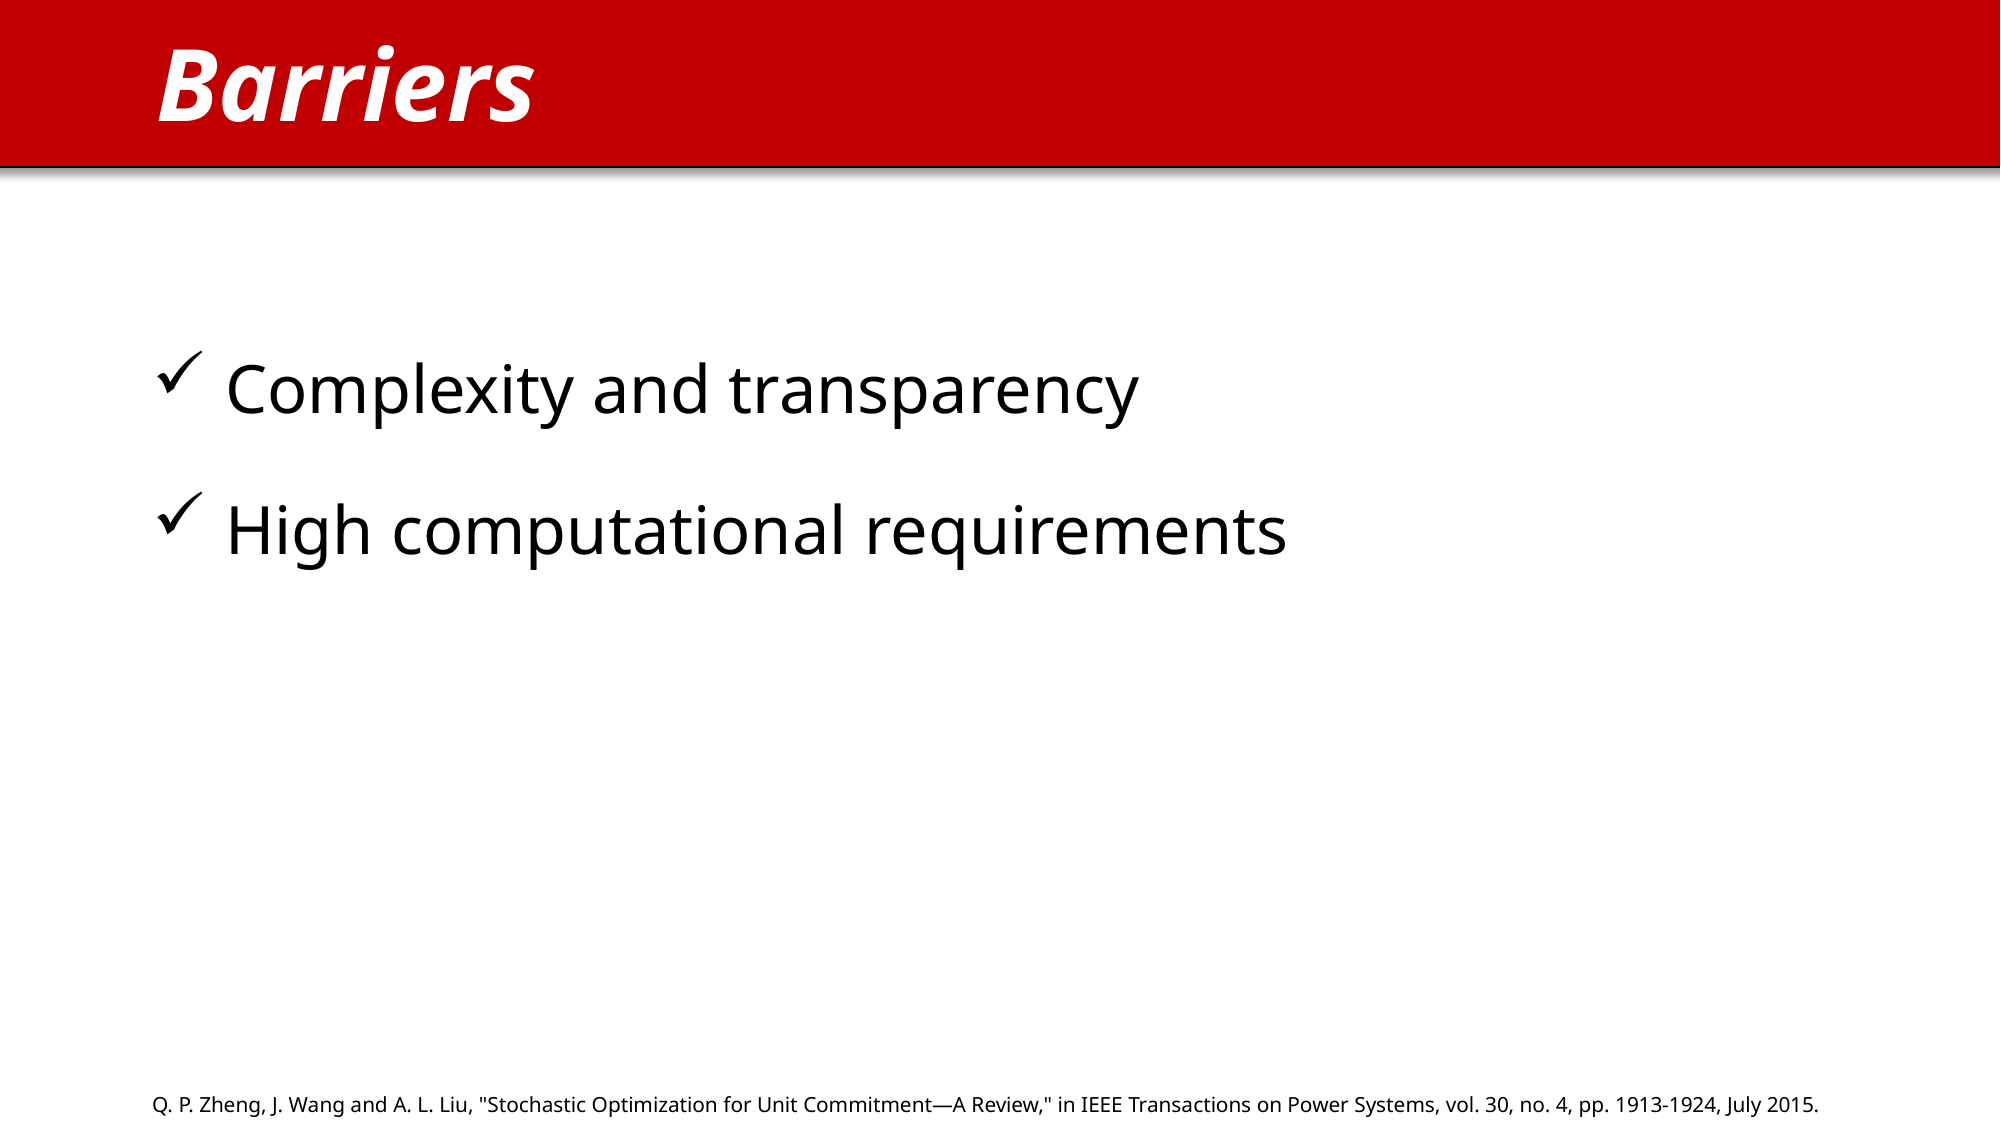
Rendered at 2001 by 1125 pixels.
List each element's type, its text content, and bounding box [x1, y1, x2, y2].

text_box Q. P. Zheng, J. Wang and A. L. Liu, "Stochastic Optimization for Unit Commitment—A Review," in IEEE Transactions on Power Systems, vol. 30, no. 4, pp. 1913-1924, July 2015. [137, 1084, 1863, 1125]
text_box Barriers [0, 0, 2000, 168]
list ﻿ Complexity and transparency High computational requirements [137, 299, 1863, 1014]
